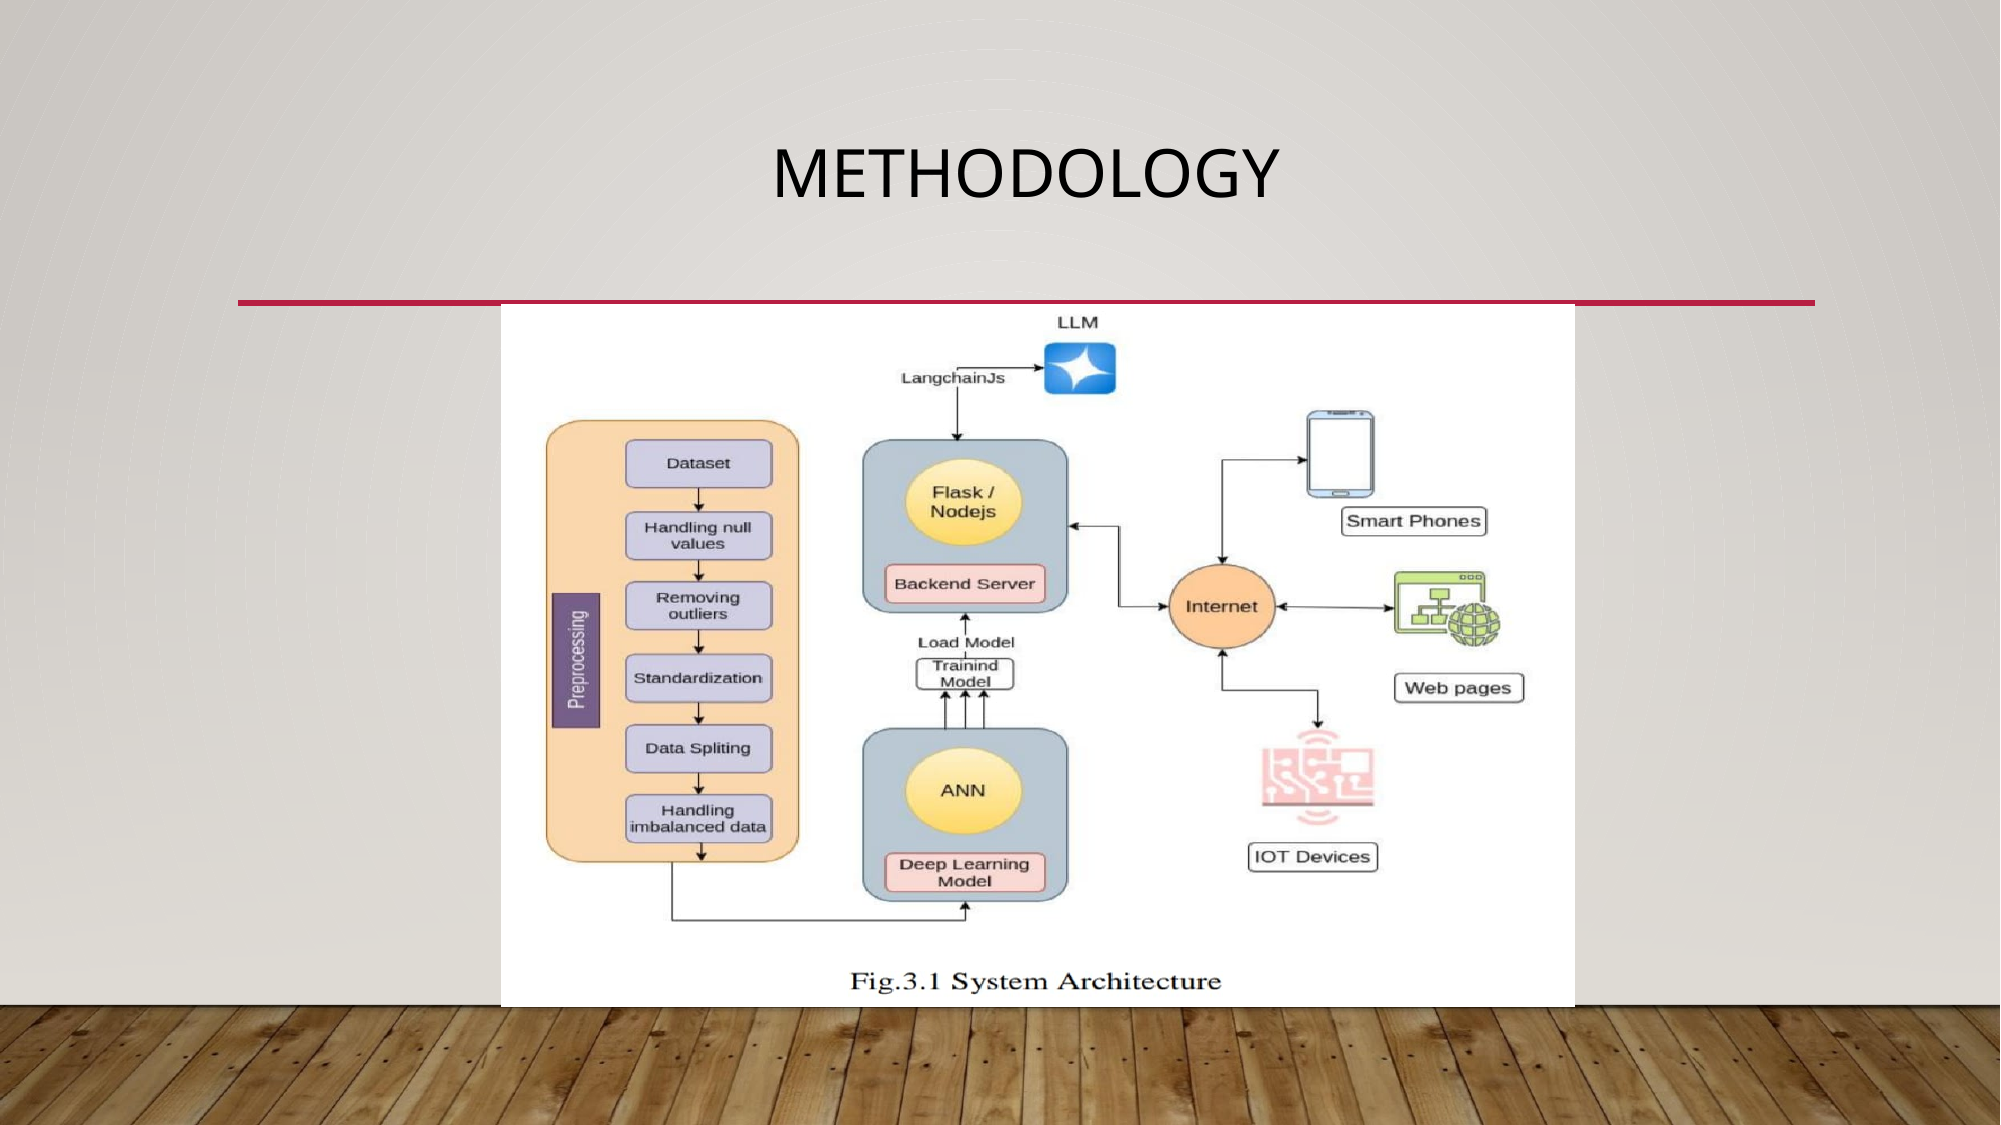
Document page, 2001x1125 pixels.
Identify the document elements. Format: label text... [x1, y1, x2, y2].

title METHODOLOGY [238, 131, 1814, 305]
picture [0, 303, 2000, 1125]
